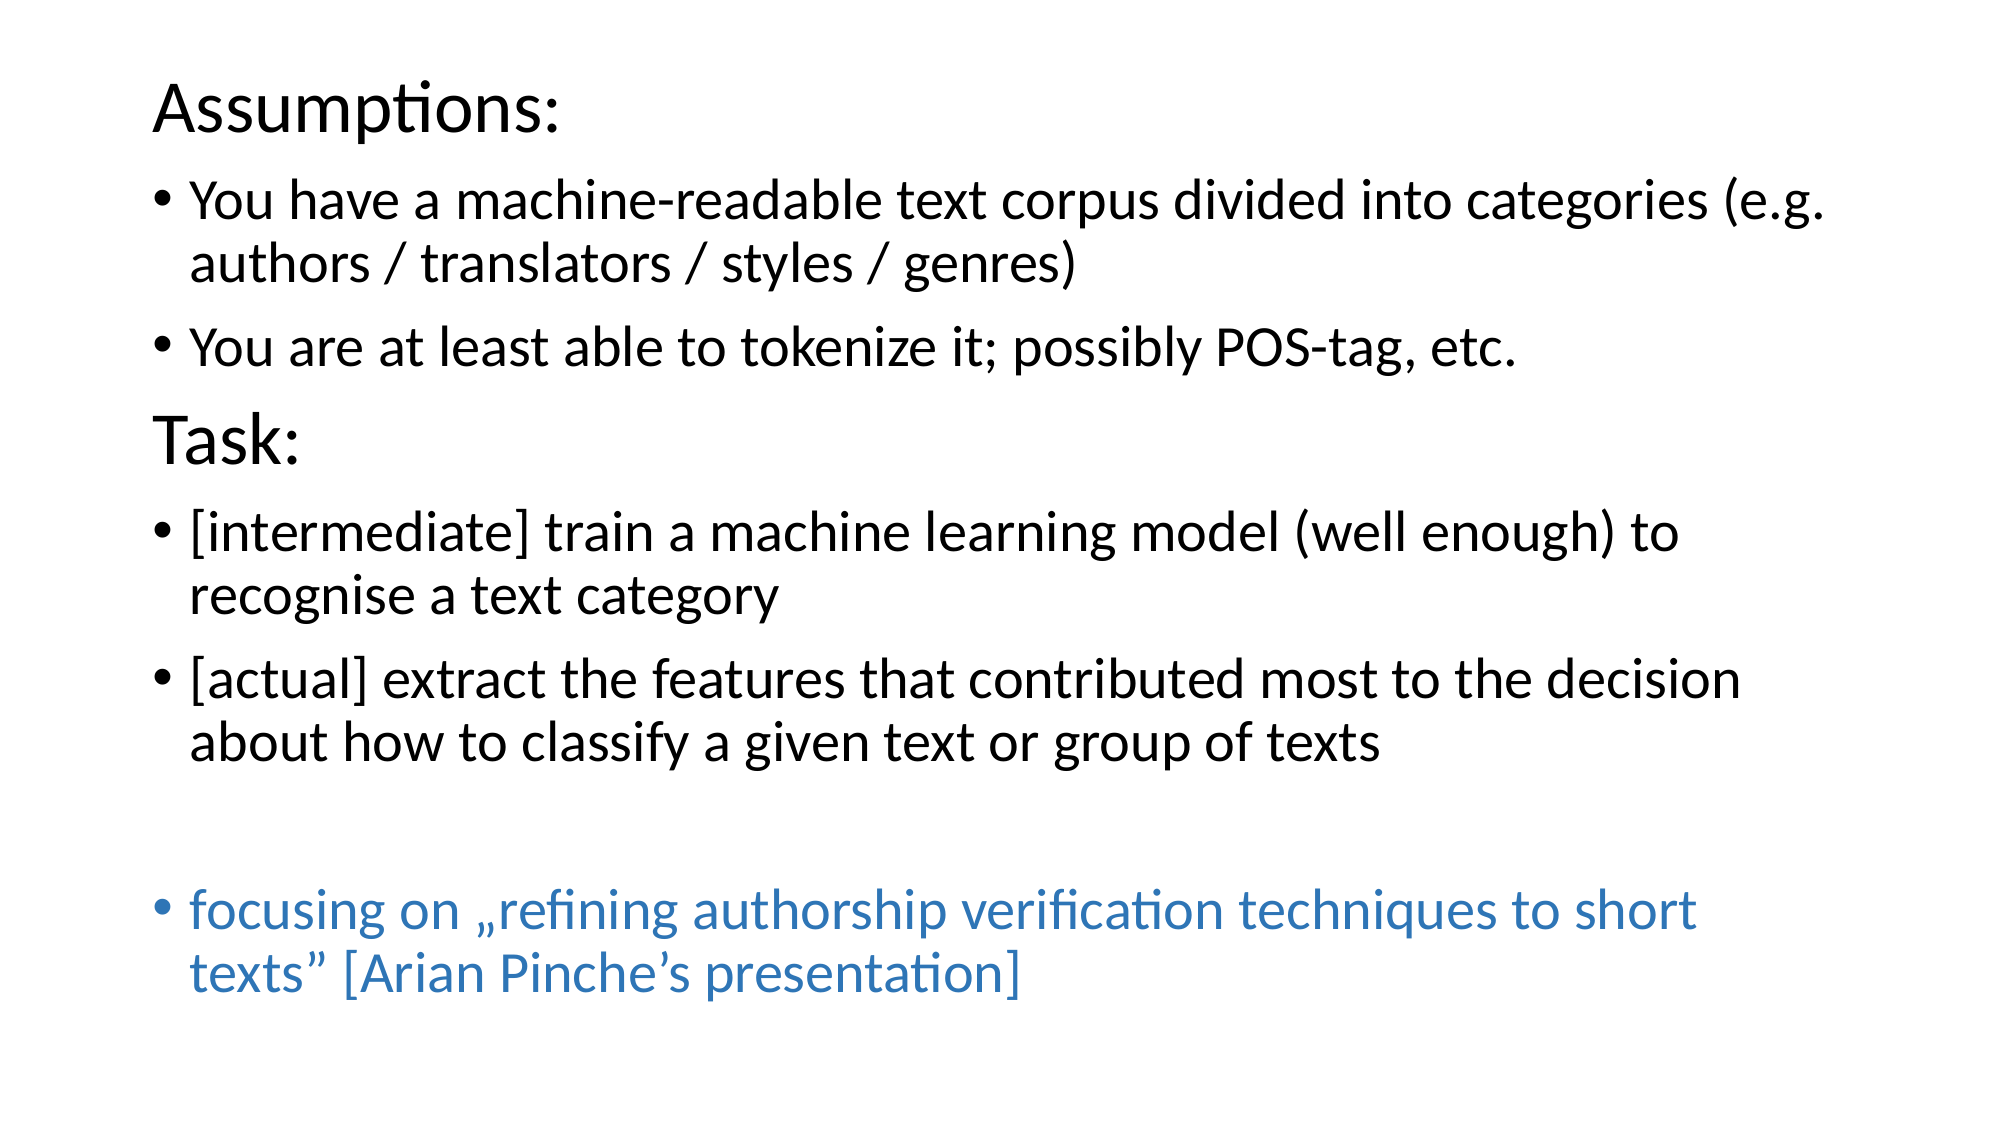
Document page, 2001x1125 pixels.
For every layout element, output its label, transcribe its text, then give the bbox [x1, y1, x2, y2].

list Assumptions: You have a machine-readable text corpus divided into categories (e.g. authors / translators / styles / genres) You are at least able to tokenize it; possibly POS-tag, etc. Task: [intermediate] train a machine learning model (well enough) to recognise a text category [actual] extract the features that contributed most to the decision about how to classify a given text or group of texts focusing on „refining authorship verification techniques to short texts” [Arian Pinche’s presentation] [137, 59, 1863, 1014]
